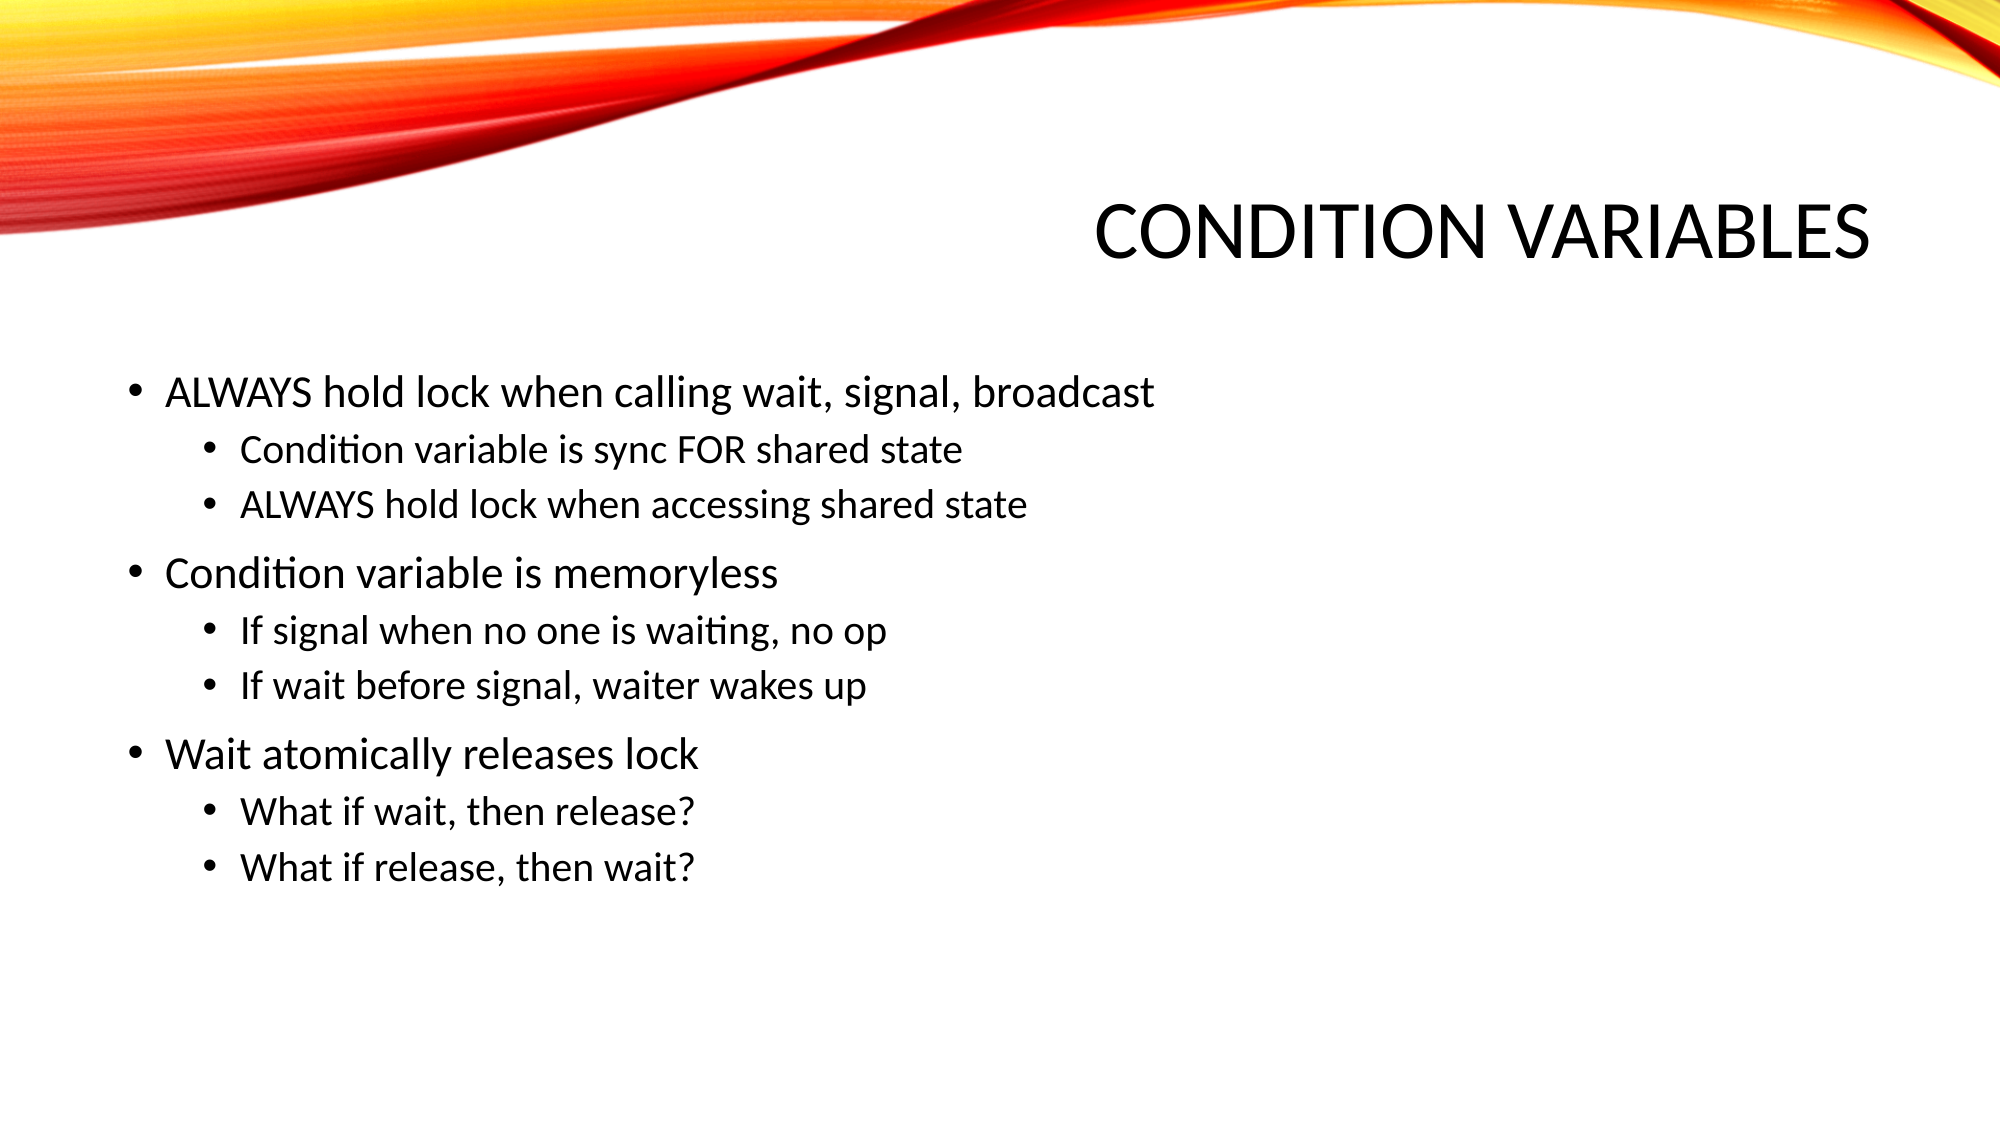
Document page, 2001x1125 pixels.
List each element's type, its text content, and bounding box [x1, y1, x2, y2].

title Condition Variables [474, 125, 1888, 338]
list ALWAYS hold lock when calling wait, signal, broadcast Condition variable is sync FOR shared state ALWAYS hold lock when accessing shared state Condition variable is memoryless If signal when no one is waiting, no op If wait before signal, waiter wakes up Wait atomically releases lock What if wait, then release? What if release, then wait? [112, 360, 1888, 1021]
picture [0, 0, 2000, 237]
